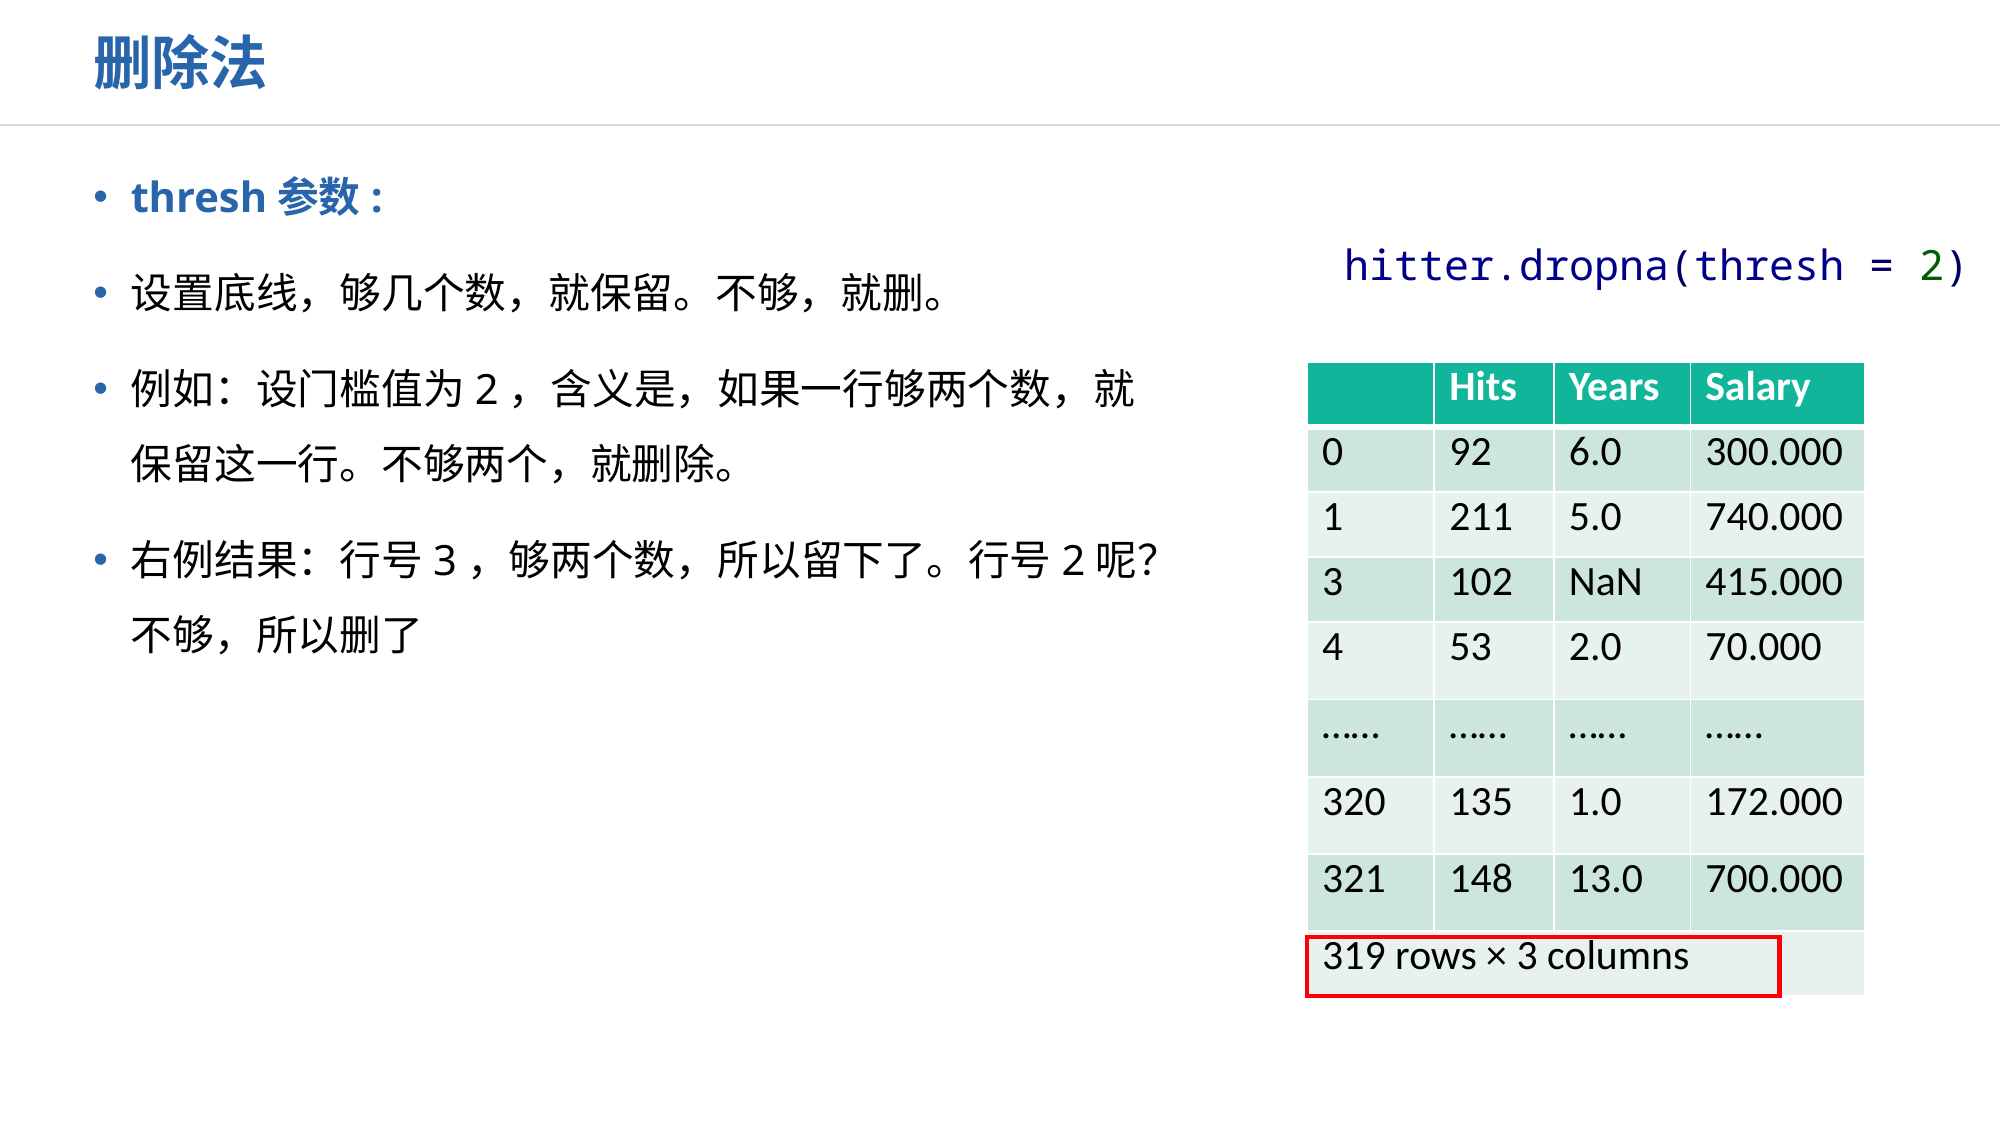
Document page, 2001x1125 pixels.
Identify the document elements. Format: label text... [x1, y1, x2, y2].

text_box hitter.dropna(thresh = 2) [1329, 231, 1985, 297]
table_cell 300.000 [1691, 430, 1864, 491]
table_cell 172.000 [1691, 778, 1864, 853]
table_cell 415.000 [1691, 558, 1864, 621]
table_header Years [1555, 363, 1690, 424]
table_cell 4 [1308, 623, 1433, 699]
table_cell 321 [1308, 855, 1433, 930]
text_box thresh参数: 设置底线，够几个数，就保留。不够，就删。 例如：设门槛值为2，含义是，如果一行够两个数，就保留这一行。不够两个，就删除。 右例结果：行号3，够两个数，所以留下了。行号2呢？不够，所以删了 [78, 138, 1166, 906]
table_header Hits [1435, 363, 1553, 424]
table_cell 5.0 [1555, 493, 1690, 556]
table_cell 0 [1308, 430, 1433, 491]
table_cell 3 [1308, 558, 1433, 621]
table_cell …… [1555, 700, 1690, 776]
table_cell 211 [1435, 493, 1553, 556]
table_cell 1 [1308, 493, 1433, 556]
table_cell 148 [1435, 855, 1553, 930]
table_cell 70.000 [1691, 623, 1864, 699]
table_header Salary [1691, 363, 1864, 424]
text_box [1306, 936, 1781, 997]
text_box 删除法 [78, 19, 878, 106]
table_cell …… [1691, 700, 1864, 776]
table_cell 2.0 [1555, 623, 1690, 699]
table_cell 6.0 [1555, 430, 1690, 491]
table_cell NaN [1555, 558, 1690, 621]
table_cell 53 [1435, 623, 1553, 699]
table_cell 135 [1435, 778, 1553, 853]
table_cell …… [1308, 700, 1433, 776]
table_cell …… [1435, 700, 1553, 776]
table_cell 740.000 [1691, 493, 1864, 556]
table_cell 13.0 [1555, 855, 1690, 930]
table_header [1308, 363, 1433, 424]
table_cell 319 rows × 3 columns [1308, 932, 1864, 995]
table_cell 320 [1308, 778, 1433, 853]
table_cell 1.0 [1555, 778, 1690, 853]
table_cell 700.000 [1691, 855, 1864, 930]
table_cell 92 [1435, 430, 1553, 491]
table_cell 102 [1435, 558, 1553, 621]
